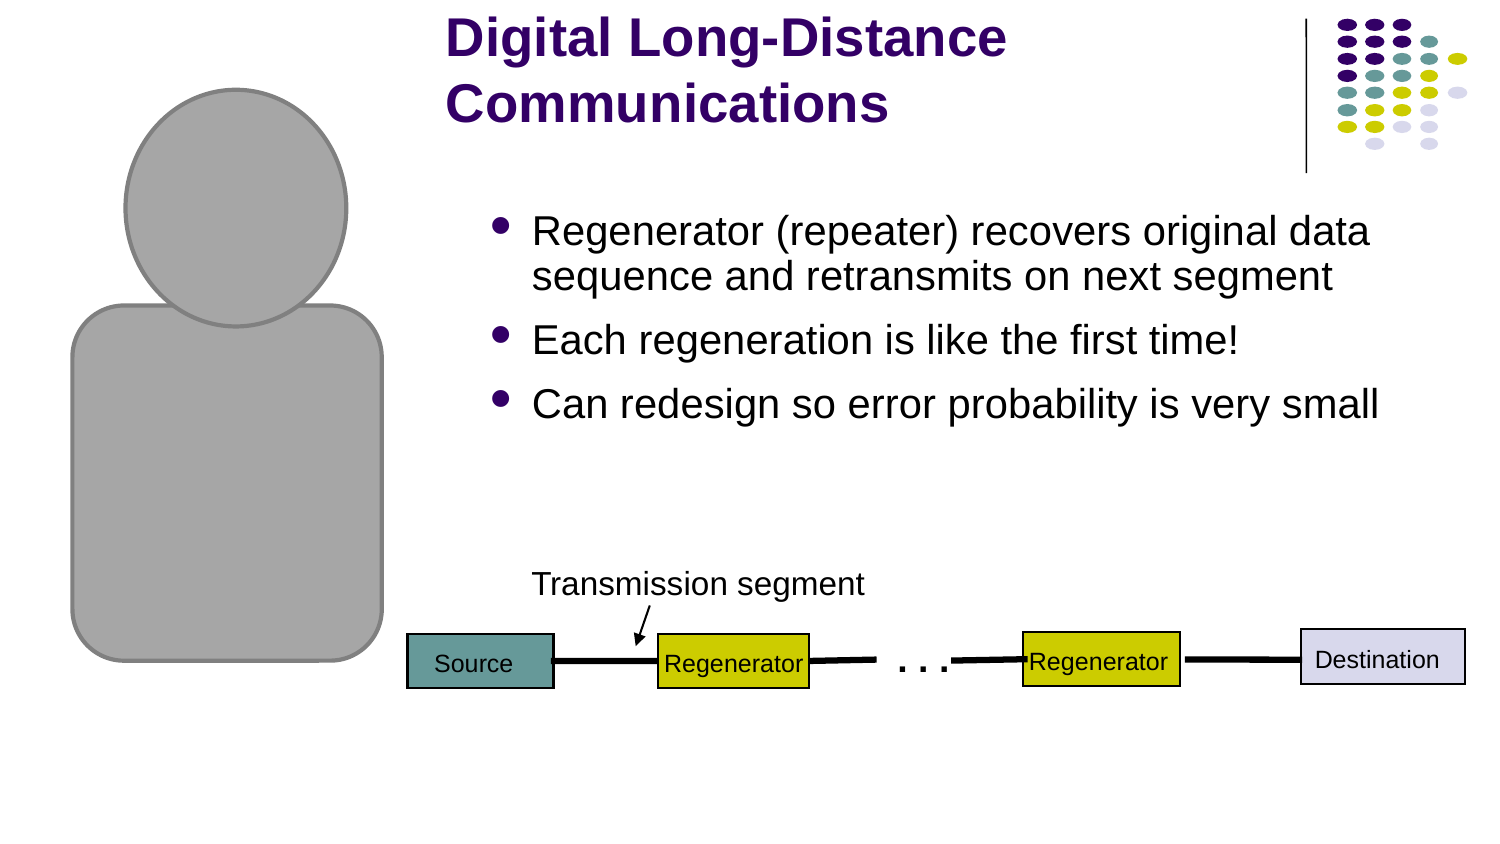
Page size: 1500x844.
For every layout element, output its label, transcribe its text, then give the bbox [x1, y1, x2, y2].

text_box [72, 89, 382, 661]
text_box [407, 556, 1466, 689]
list Regenerator (repeater) recovers original data sequence and retransmits on next segment Each regeneration is like the first time! Can redesign so error probability is very small [474, 202, 1421, 534]
title Digital Long-Distance Communications [430, 15, 1313, 141]
